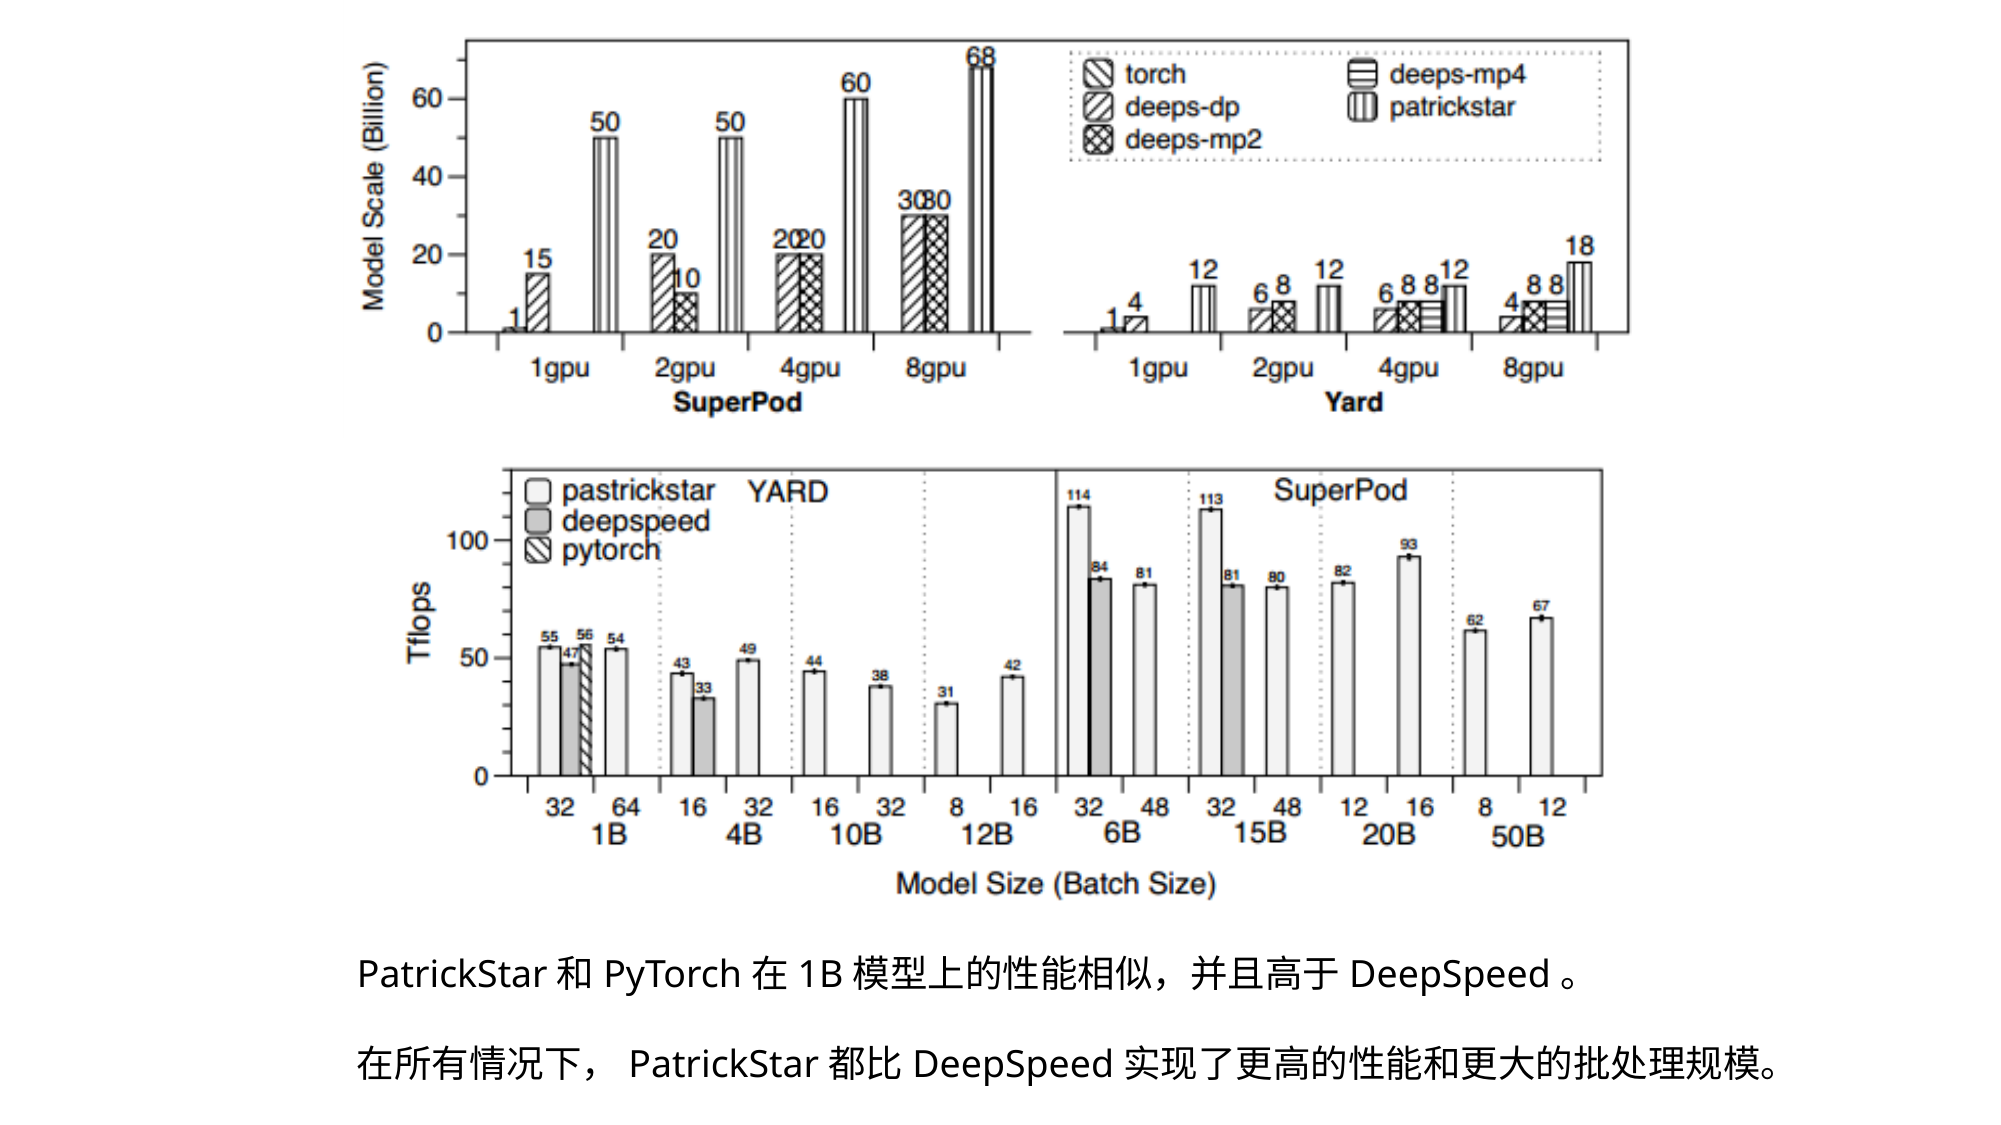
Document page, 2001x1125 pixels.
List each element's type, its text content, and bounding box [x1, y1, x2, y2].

picture [341, 0, 1658, 923]
text_box PatrickStar和PyTorch在1B模型上的性能相似，并且高于DeepSpeed。 在所有情况下，PatrickStar都比DeepSpeed实现了更高的性能和更大的批处理规模。 [342, 942, 1808, 1092]
